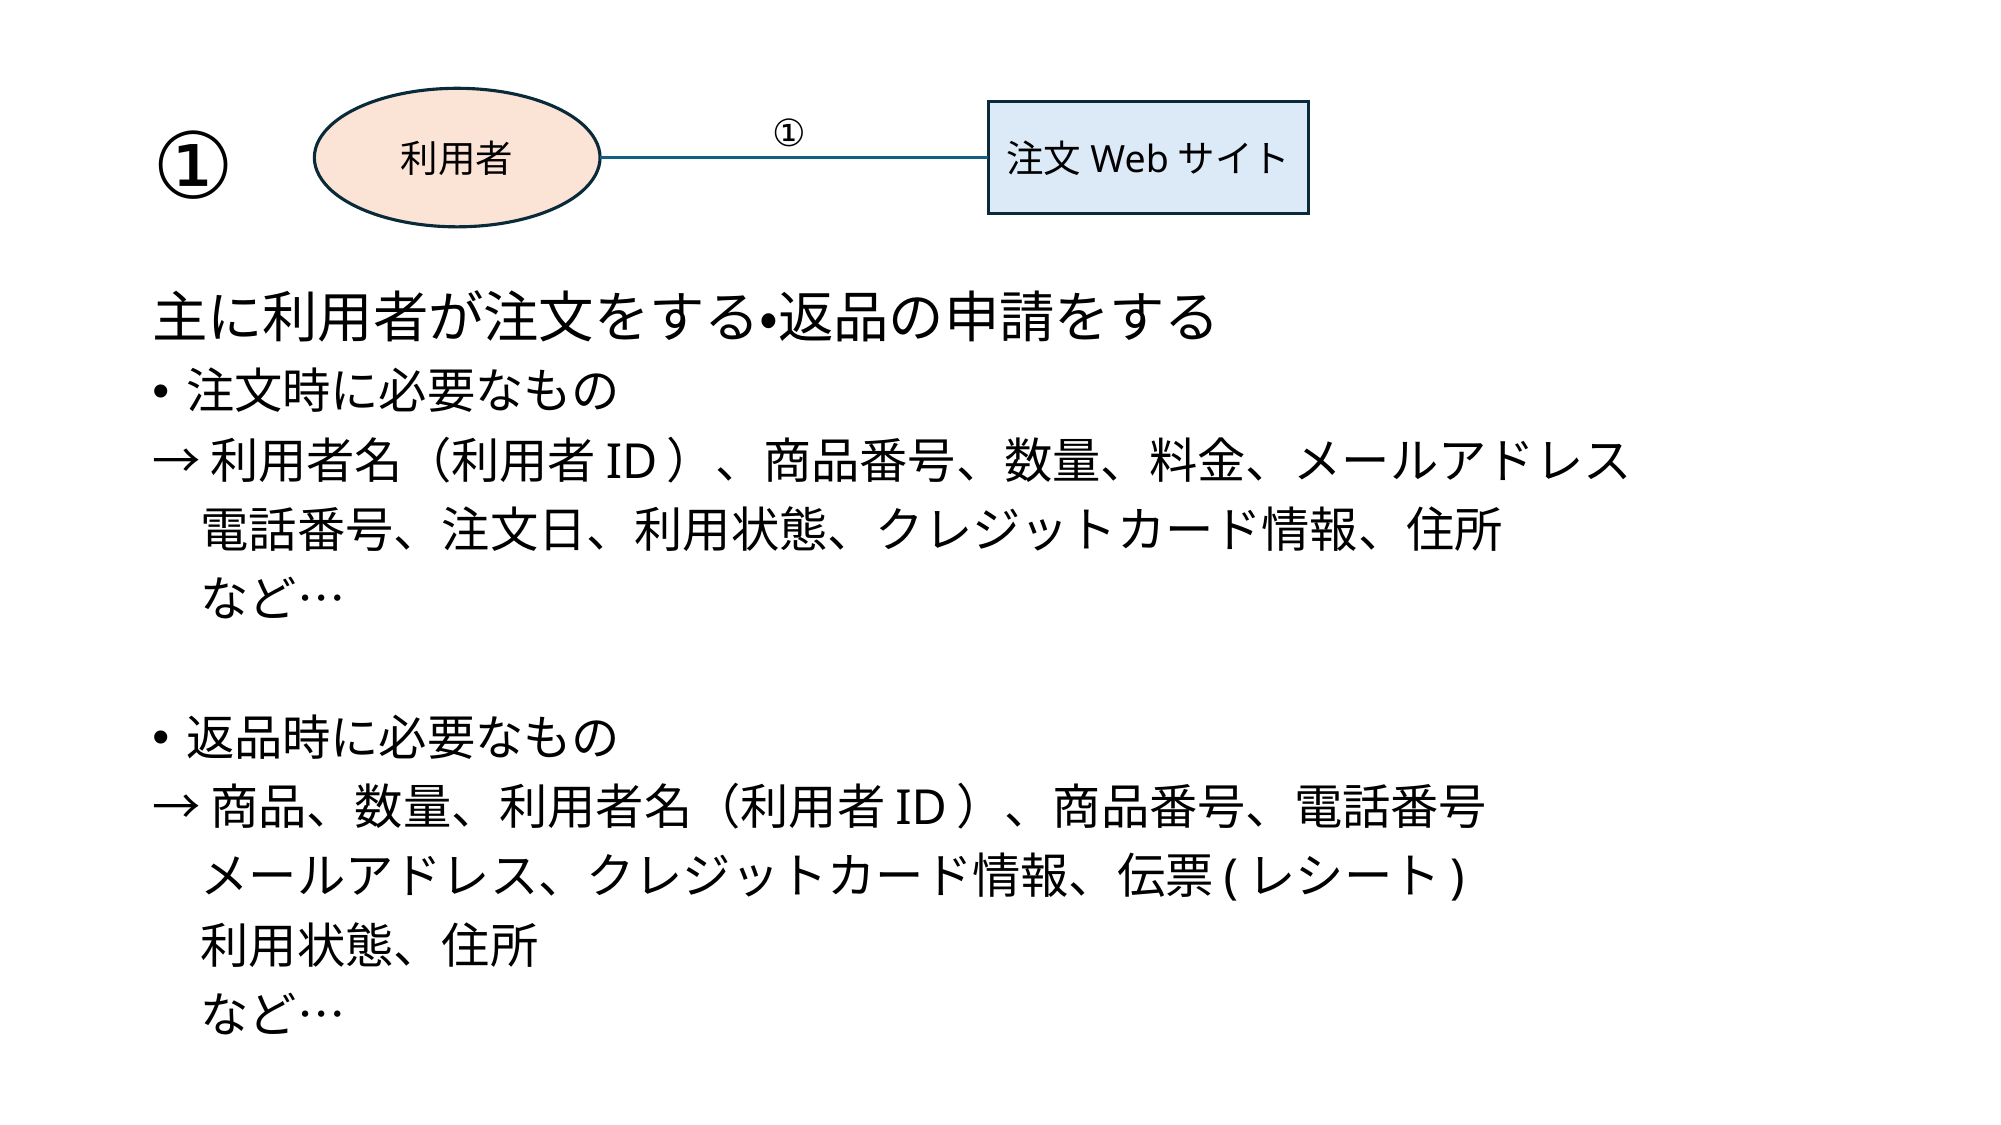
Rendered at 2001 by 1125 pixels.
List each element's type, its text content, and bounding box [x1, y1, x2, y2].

text_box ① [757, 101, 832, 157]
text_box 注文Webサイト [987, 100, 1310, 215]
list 主に利用者が注文をする・返品の申請をする 注文時に必要なもの →利用者名（利用者ID）、商品番号、数量、料金、メールアドレス 電話番号、注文日、利用状態、クレジットカード情報、住所 など… 返品時に必要なもの →商品、数量、利用者名（利用者ID）、商品番号、電話番号 メールアドレス、クレジットカード情報、伝票(レシート) 利用状態、住所 など… [137, 282, 1863, 1077]
text_box 利用者 [312, 86, 602, 229]
title ① [137, 59, 839, 278]
